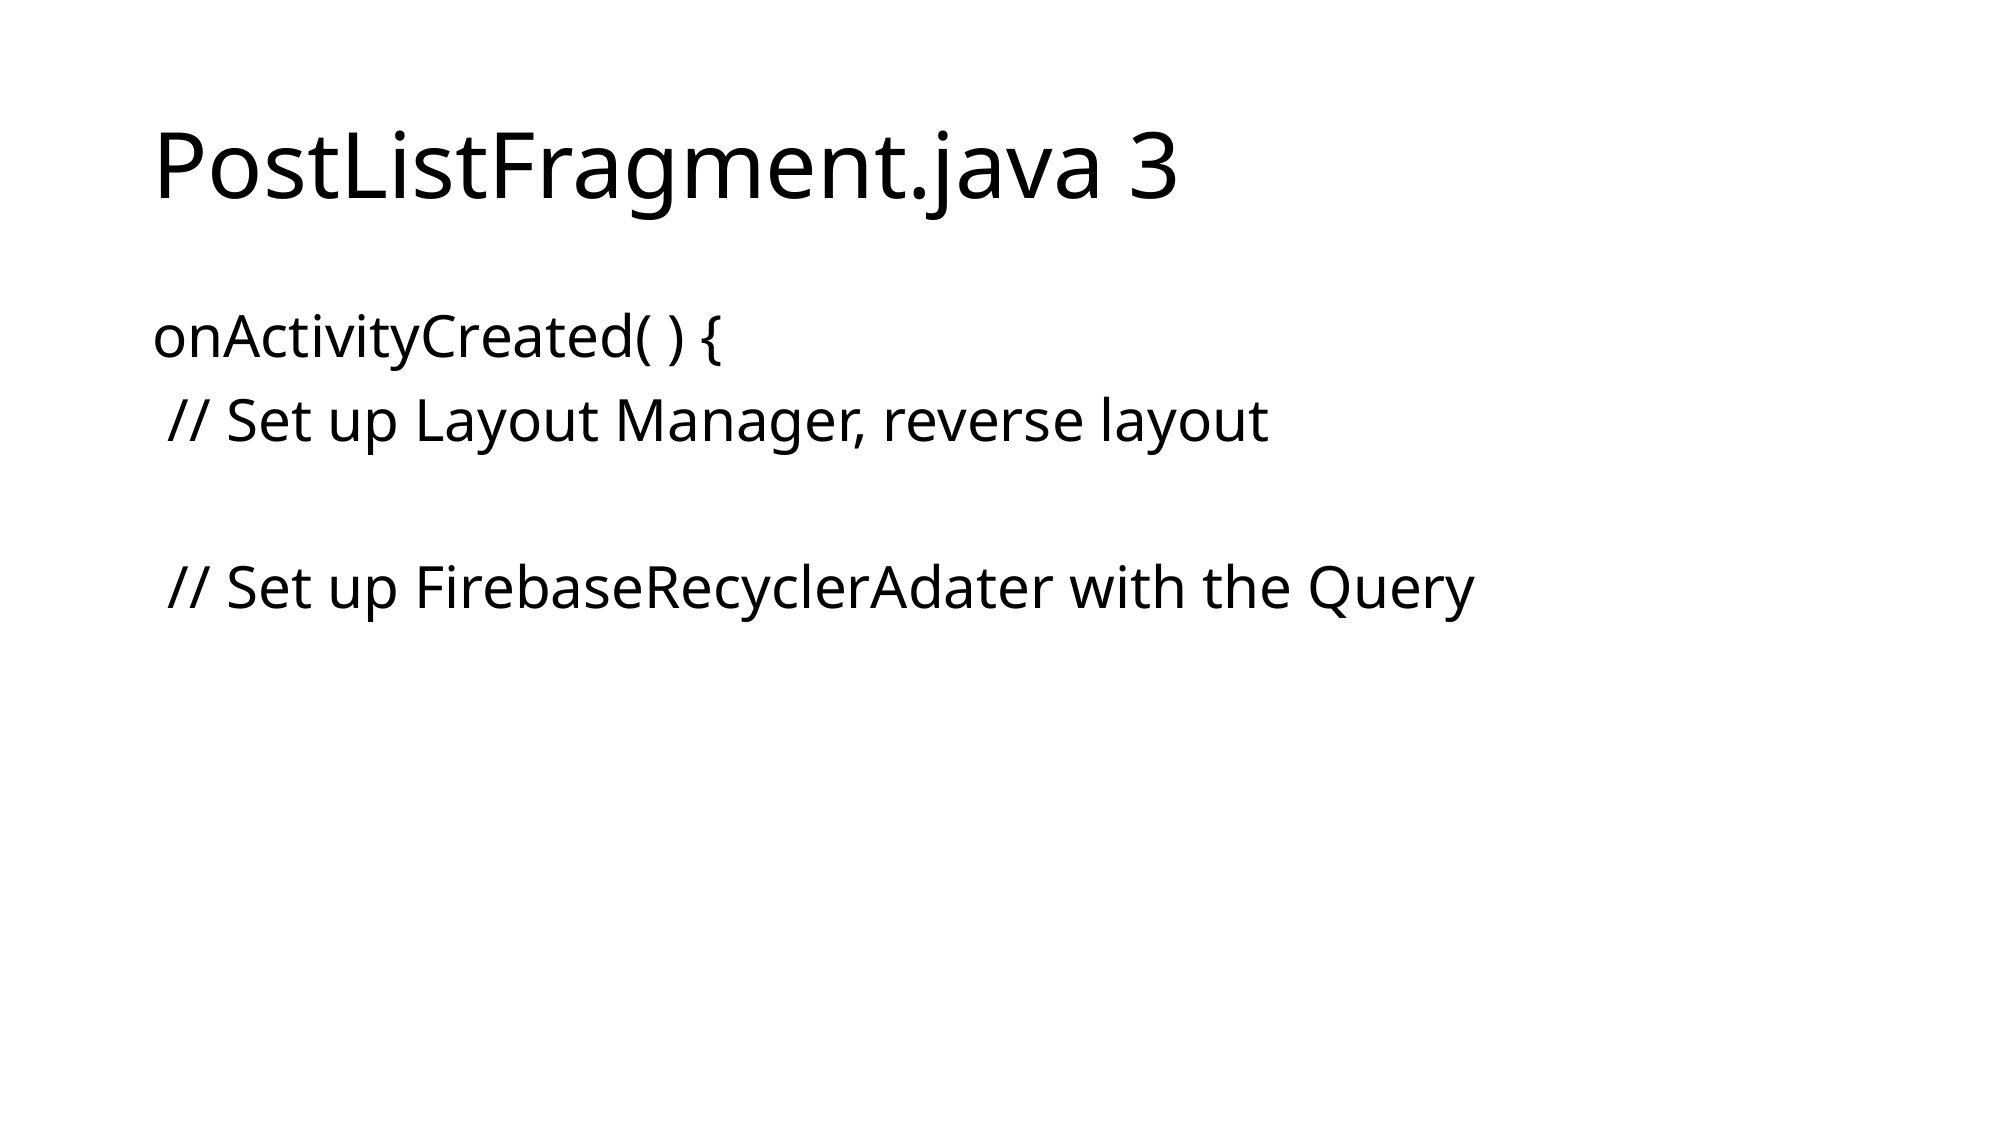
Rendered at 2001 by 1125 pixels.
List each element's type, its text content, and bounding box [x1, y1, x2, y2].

title PostListFragment.java 3 [137, 59, 1863, 278]
list onActivityCreated( ) { // Set up Layout Manager, reverse layout // Set up FirebaseRecyclerAdater with the Query [137, 299, 1863, 1014]
